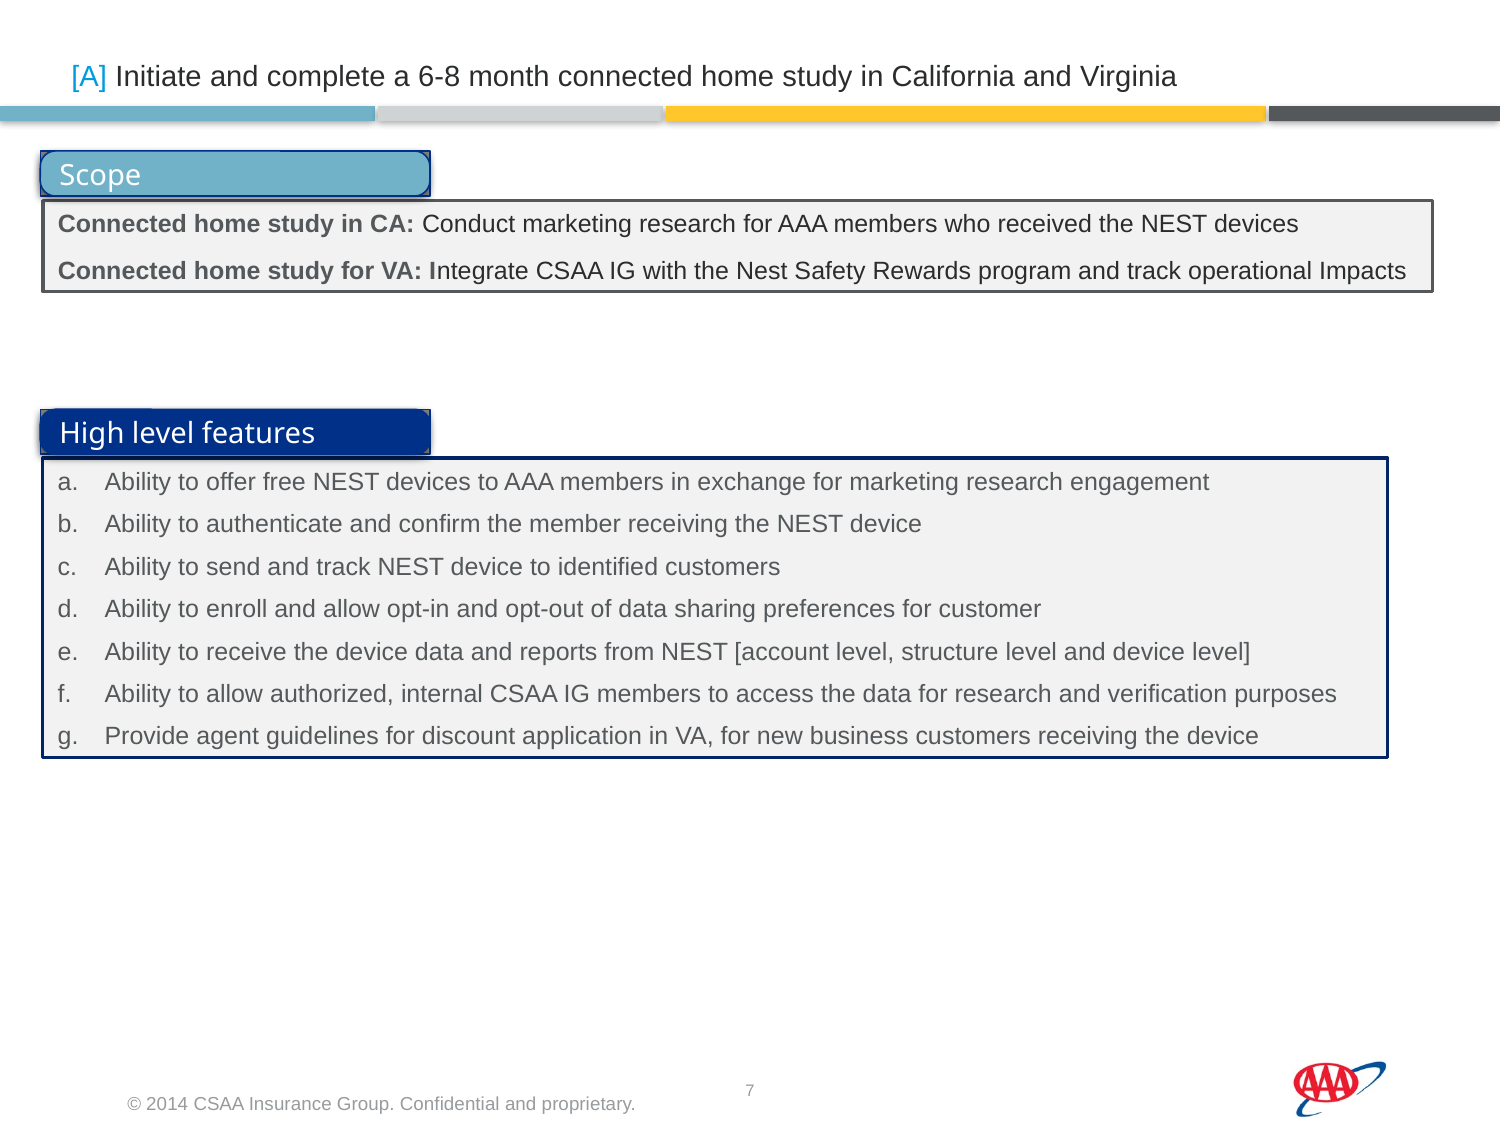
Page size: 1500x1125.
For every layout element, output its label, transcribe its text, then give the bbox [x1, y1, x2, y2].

text_box [A] Initiate and complete a 6-8 month connected home study in California and Virginia [56, 15, 1390, 100]
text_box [39, 409, 431, 455]
picture [1291, 1059, 1388, 1119]
text_box Ability to offer free NEST devices to AAA members in exchange for marketing research engagement Ability to authenticate and confirm the member receiving the NEST device Ability to send and track NEST device to identified customers Ability to enroll and allow opt-in and opt-out of data sharing preferences for customer Ability to receive the device data and reports from NEST [account level, structure level and device level] Ability to allow authorized, internal CSAA IG members to access the data for research and verification purposes Provide agent guidelines for discount application in VA, for new business customers receiving the device [42, 457, 1388, 758]
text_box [39, 150, 1433, 294]
